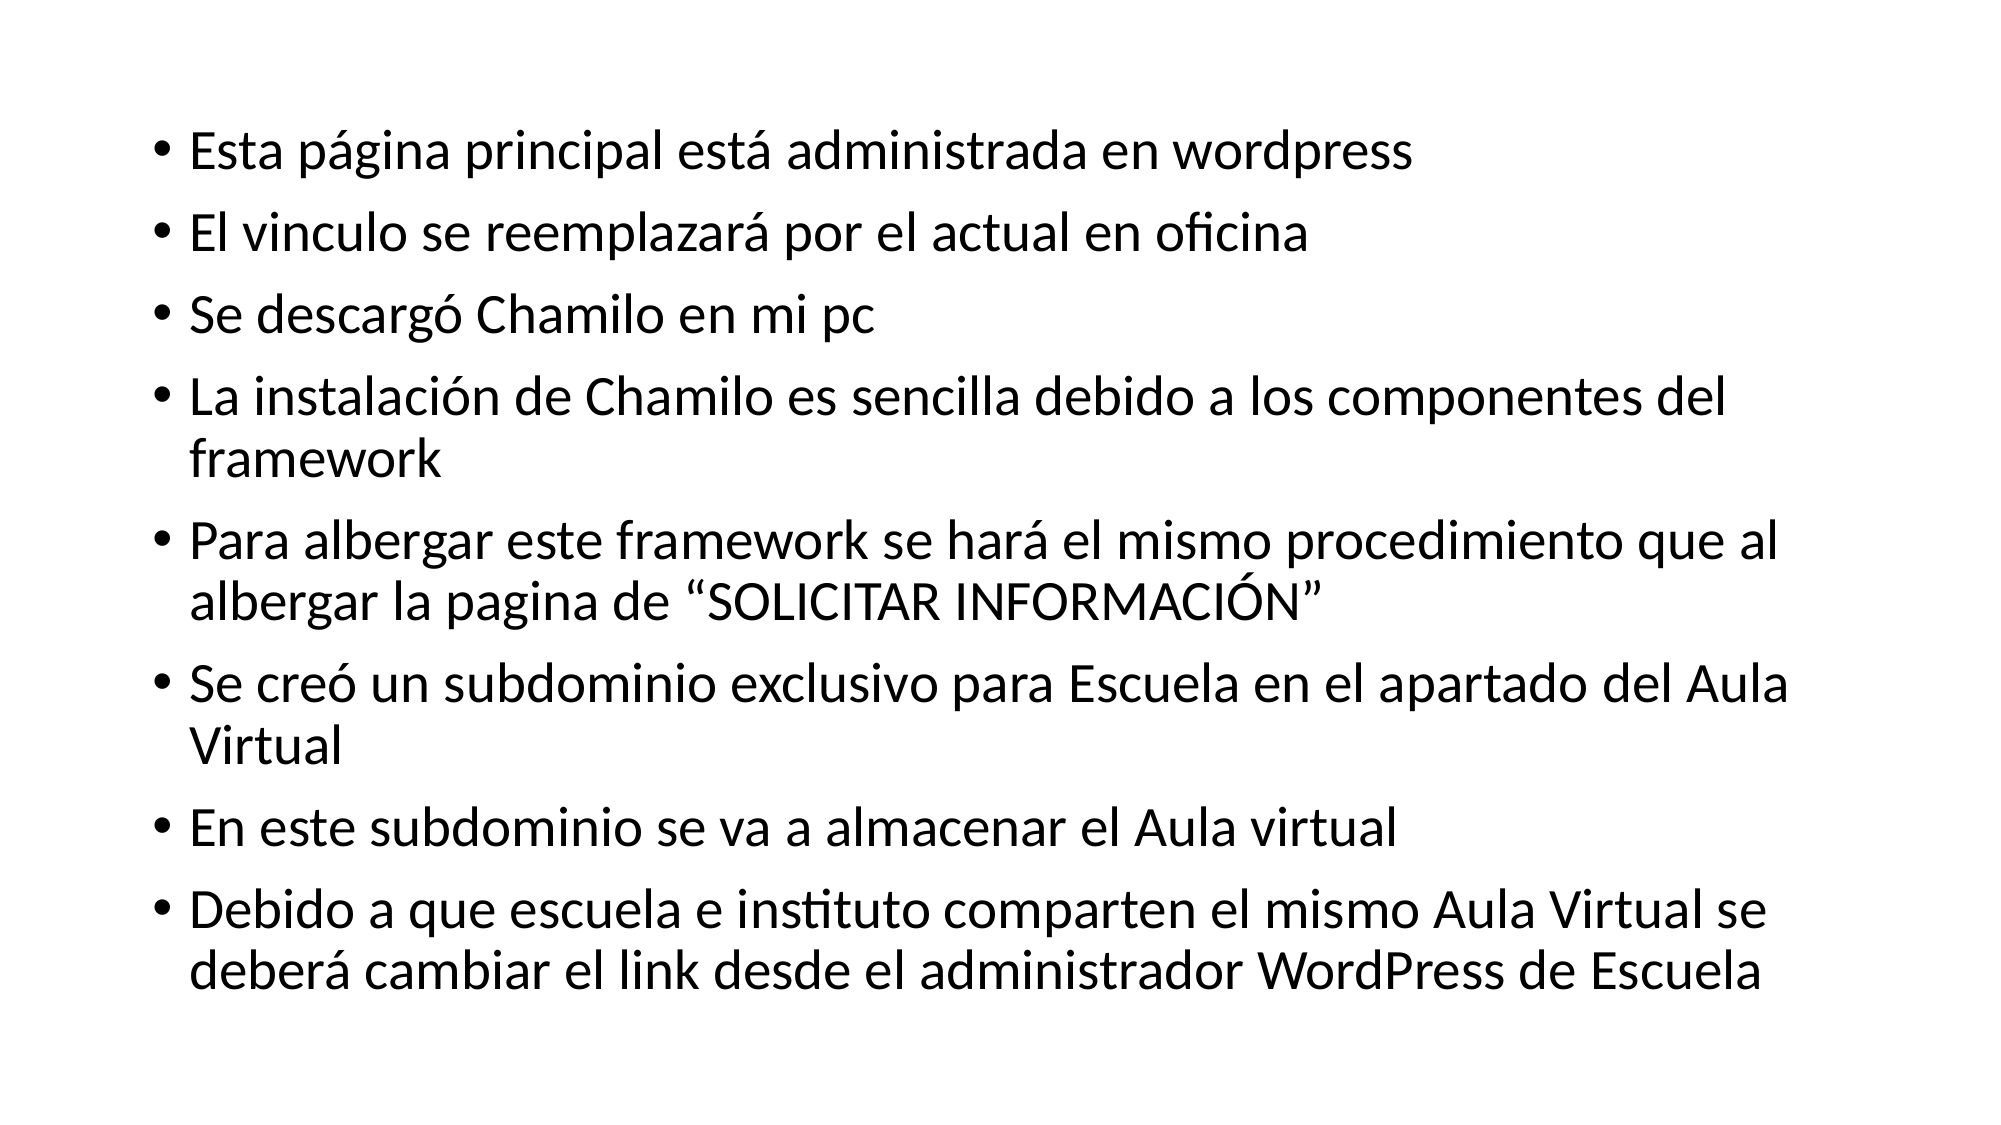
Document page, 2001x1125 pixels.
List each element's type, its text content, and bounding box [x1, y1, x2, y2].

list Esta página principal está administrada en wordpress El vinculo se reemplazará por el actual en oficina Se descargó Chamilo en mi pc La instalación de Chamilo es sencilla debido a los componentes del framework Para albergar este framework se hará el mismo procedimiento que al albergar la pagina de “SOLICITAR INFORMACIÓN” Se creó un subdominio exclusivo para Escuela en el apartado del Aula Virtual En este subdominio se va a almacenar el Aula virtual Debido a que escuela e instituto comparten el mismo Aula Virtual se deberá cambiar el link desde el administrador WordPress de Escuela [137, 112, 1863, 1014]
